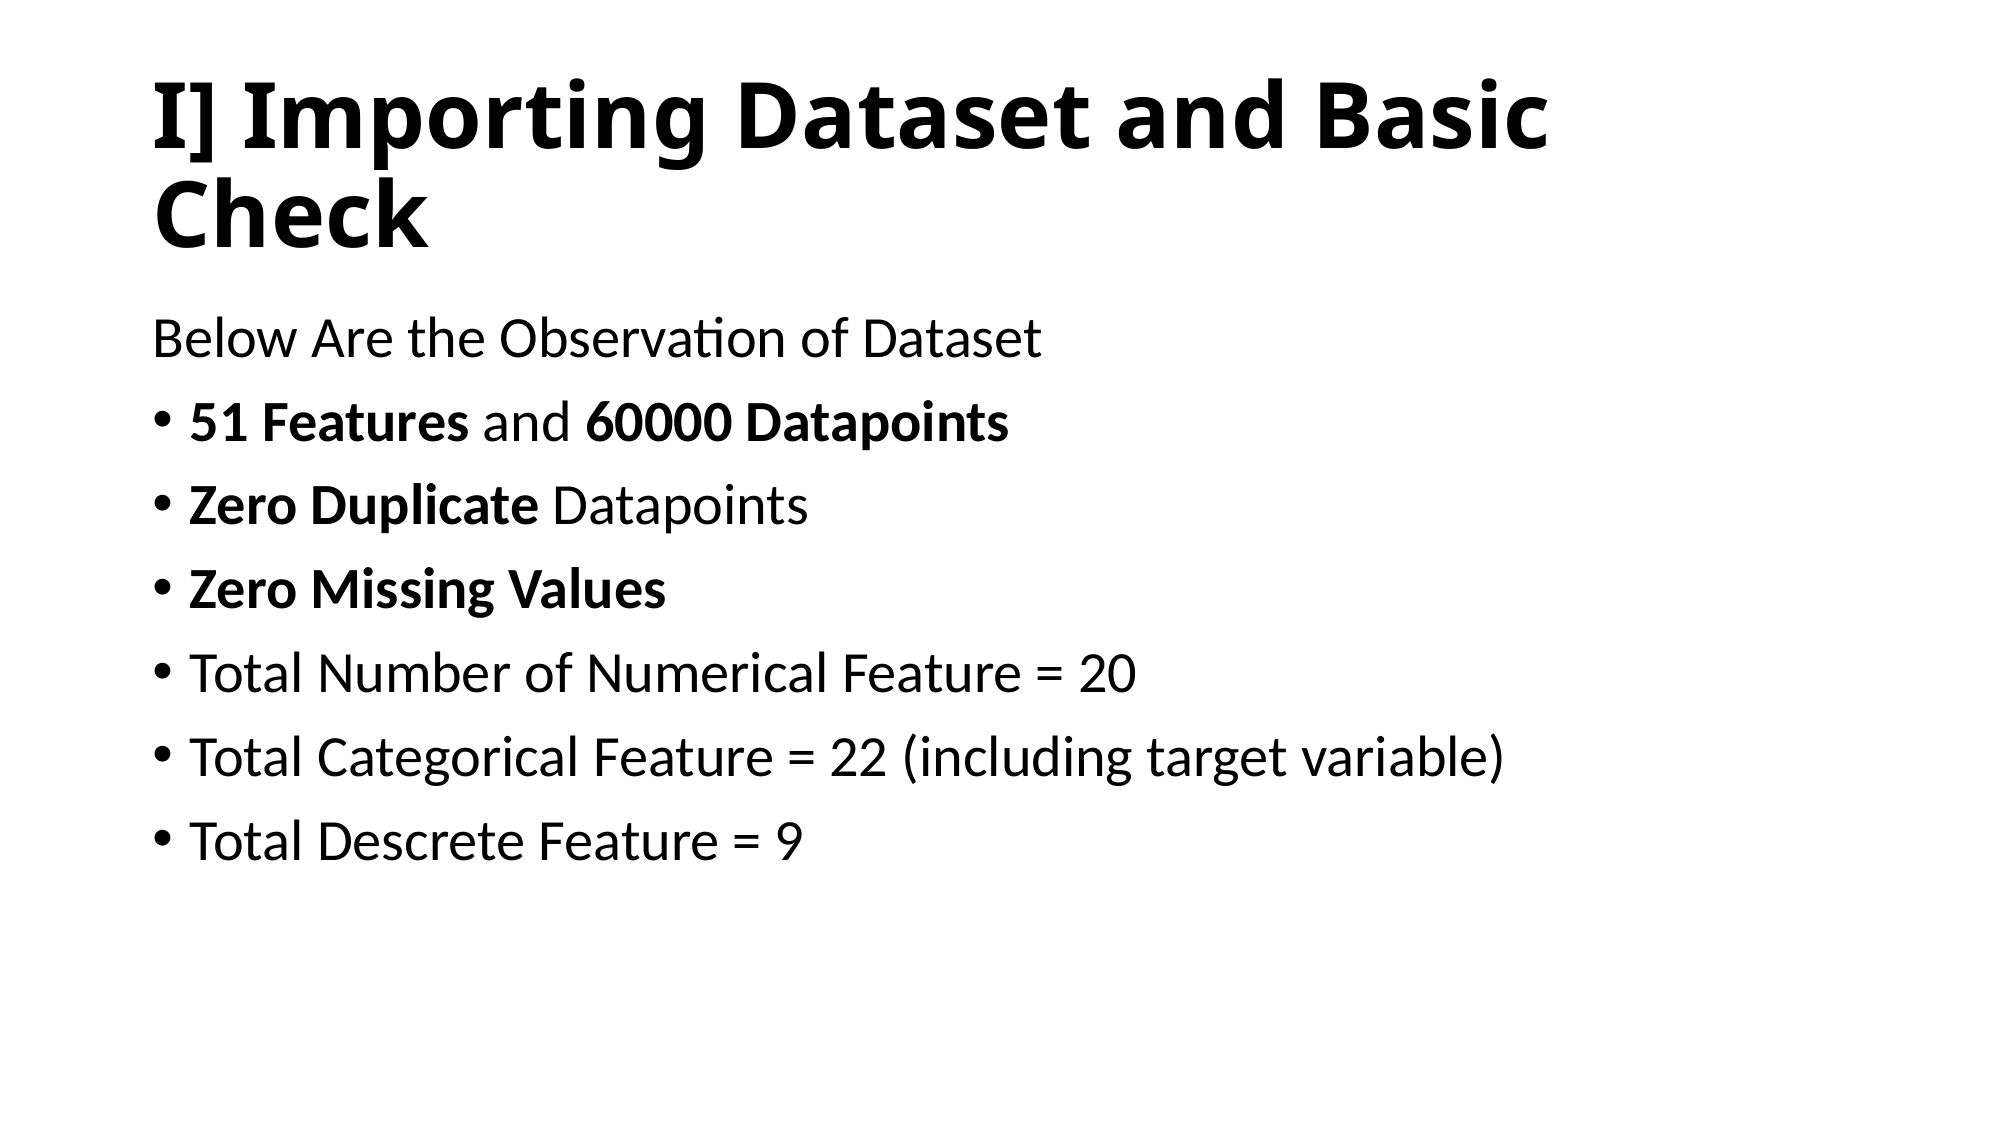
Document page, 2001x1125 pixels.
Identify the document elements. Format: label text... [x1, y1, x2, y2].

list Below Are the Observation of Dataset 51 Features and 60000 Datapoints Zero Duplicate Datapoints Zero Missing Values Total Number of Numerical Feature = 20 Total Categorical Feature = 22 (including target variable) Total Descrete Feature = 9 [137, 299, 1863, 1014]
title I] Importing Dataset and Basic Check [137, 59, 1863, 278]
